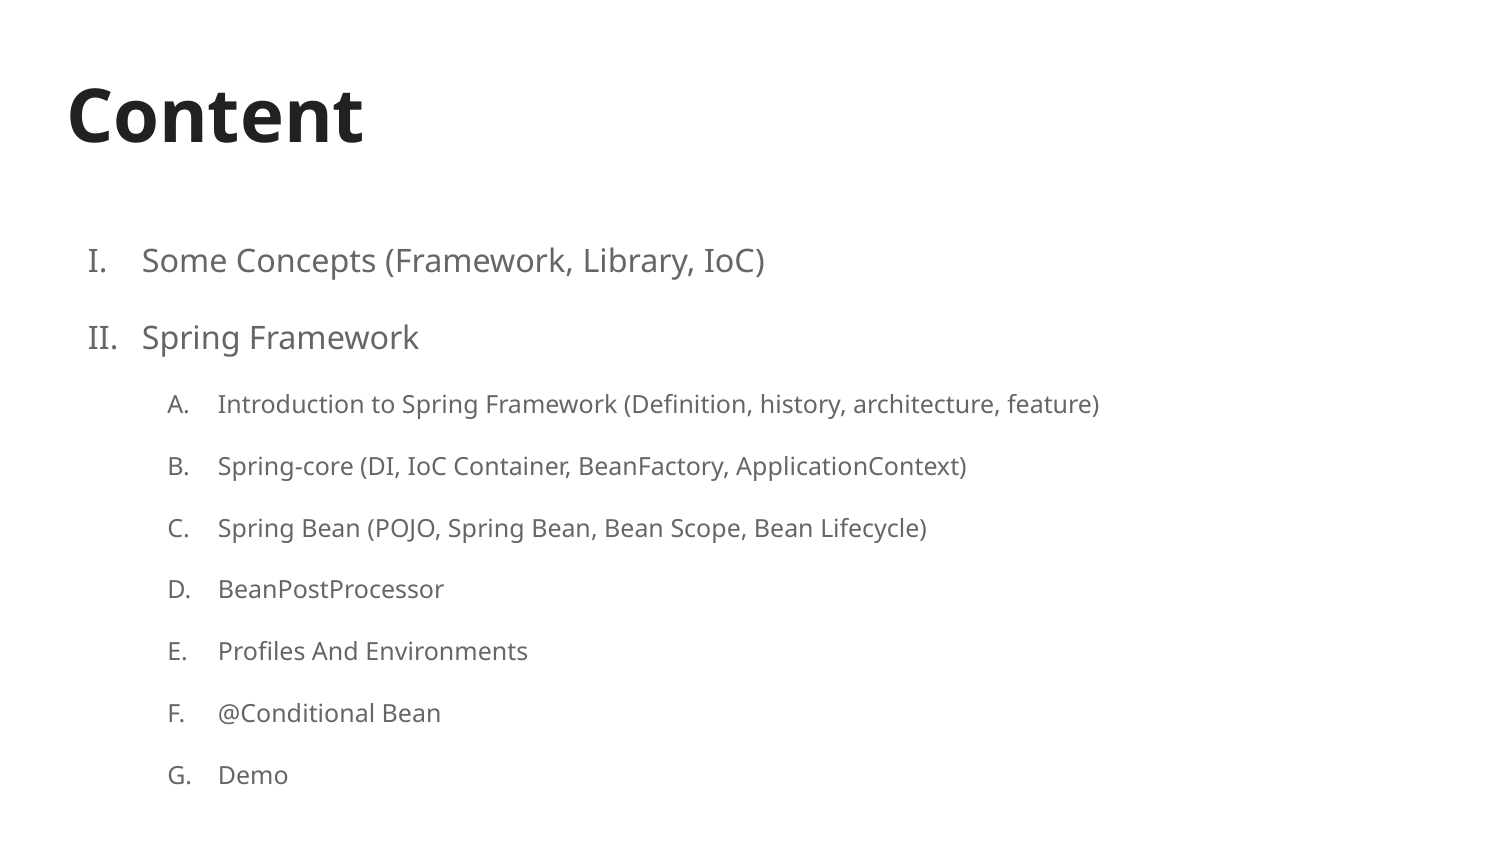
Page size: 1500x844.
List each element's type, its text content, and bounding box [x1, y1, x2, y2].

title Content [51, 48, 1449, 180]
list Some Concepts (Framework, Library, IoC) Spring Framework Introduction to Spring Framework (Definition, history, architecture, feature) Spring-core (DI, IoC Container, BeanFactory, ApplicationContext) Spring Bean (POJO, Spring Bean, Bean Scope, Bean Lifecycle) BeanPostProcessor Profiles And Environments @Conditional Bean Demo [51, 201, 1449, 810]
